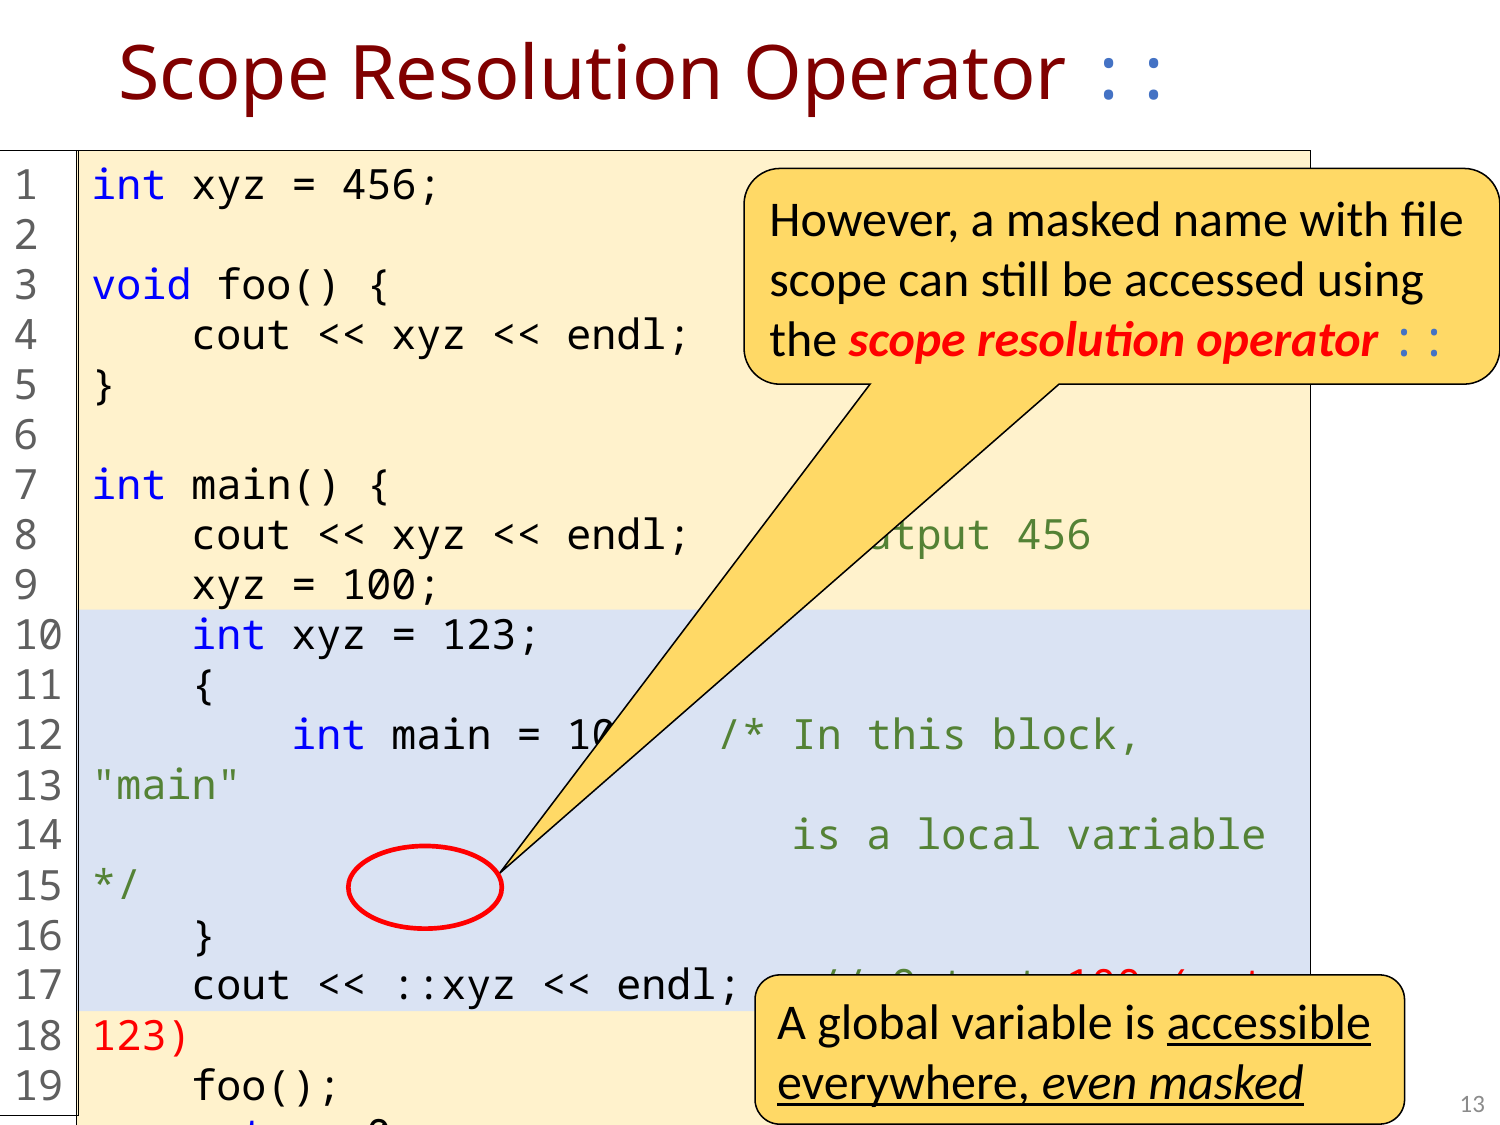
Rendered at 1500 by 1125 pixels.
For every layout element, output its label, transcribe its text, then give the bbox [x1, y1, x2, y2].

text_box A global variable is accessible everywhere, even masked [753, 973, 1406, 1125]
text_box int xyz = 456; void foo() { cout << xyz << endl; } int main() { cout << xyz << endl; // Output 456 xyz = 100; int xyz = 123; { int main = 10; /* In this block, "main" is a local variable */ } cout << ::xyz << endl; // Output 100 (not 123) foo(); // Output 100 return 0; } … [76, 150, 1311, 1125]
text_box However, a masked name with file scope can still be accessed using the scope resolution operator :: [499, 167, 1500, 875]
text_box 1 2 3 4 5 6 7 8 9 10 11 12 13 14 15 16 17 18 19 [0, 150, 79, 1116]
slide_number 13 [1388, 1065, 1500, 1125]
title Scope Resolution Operator :: [103, 0, 1397, 151]
text_box [347, 844, 503, 930]
